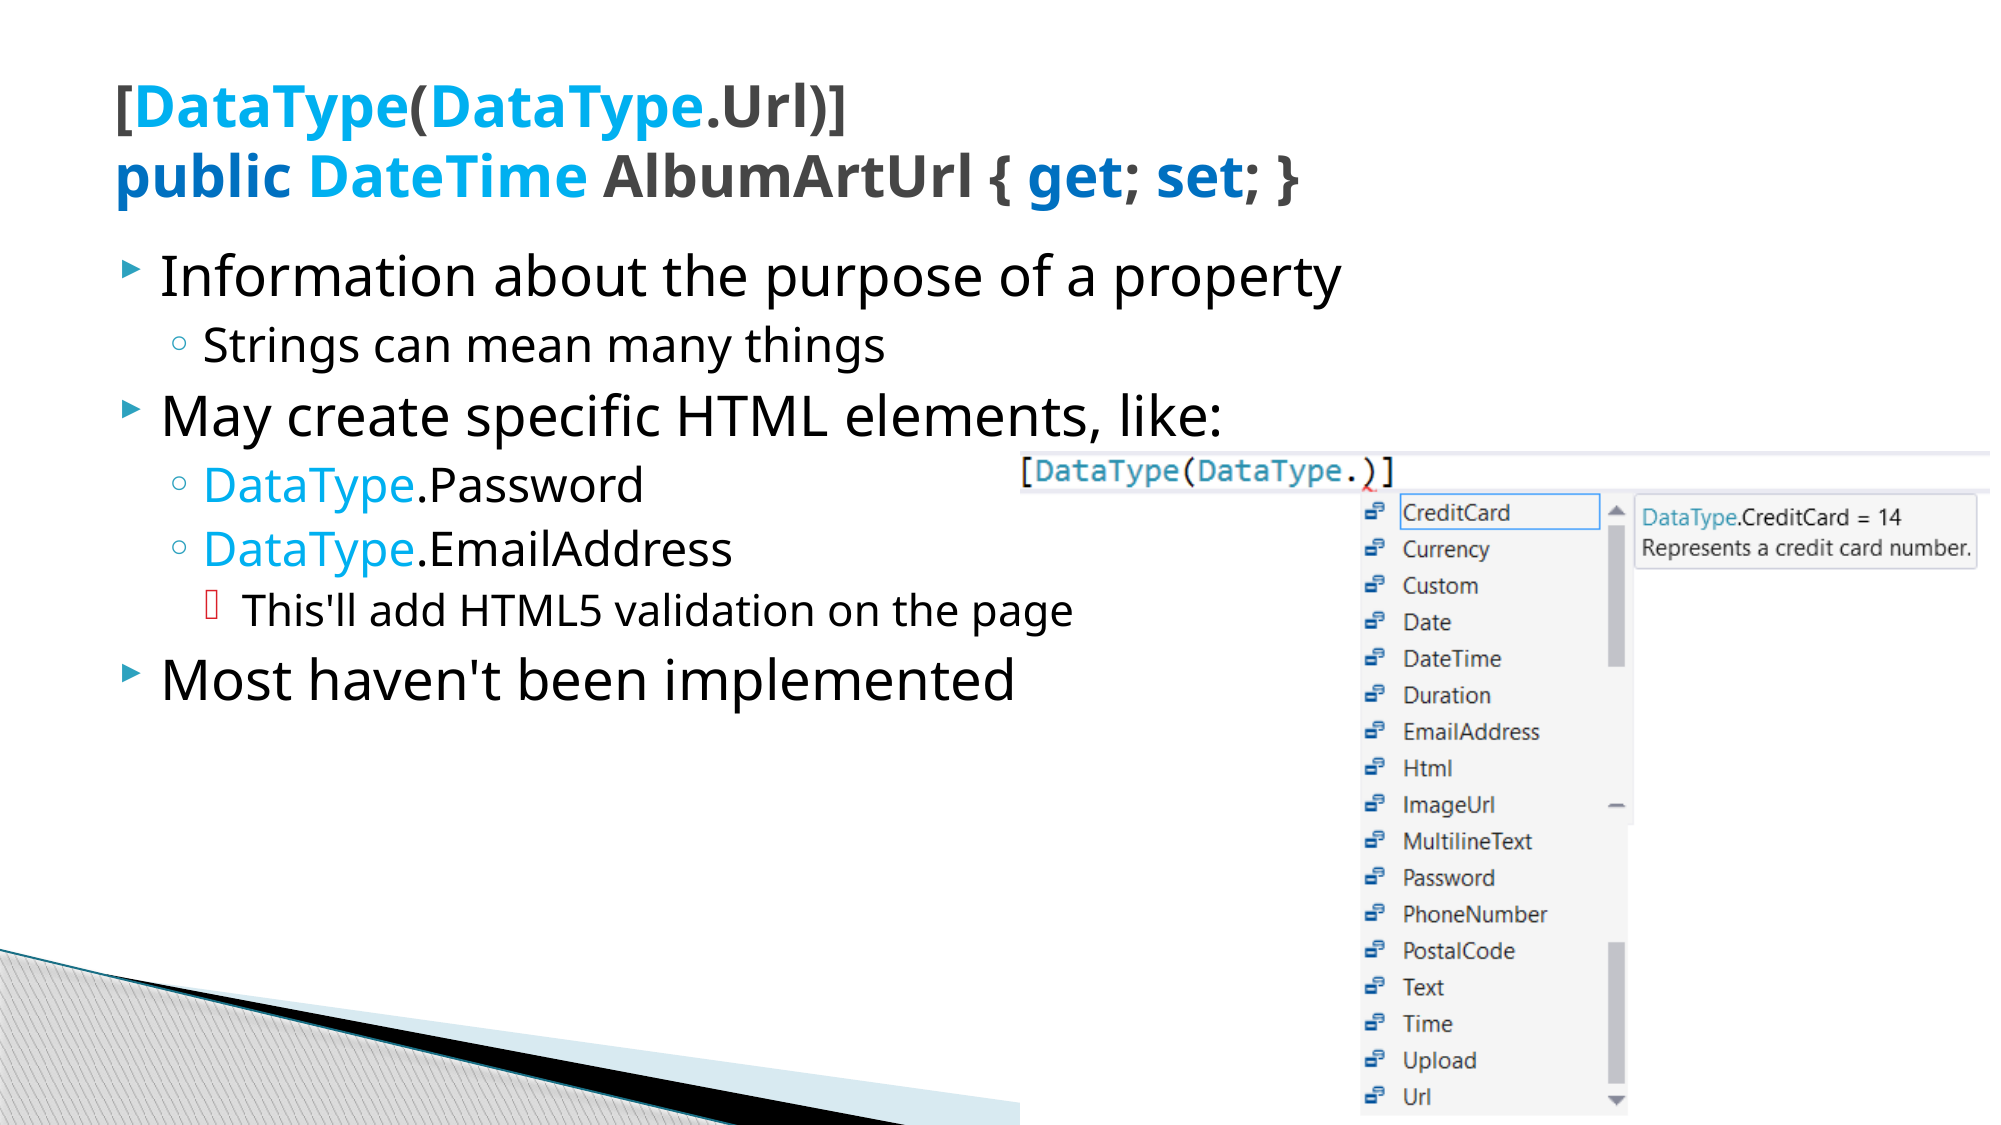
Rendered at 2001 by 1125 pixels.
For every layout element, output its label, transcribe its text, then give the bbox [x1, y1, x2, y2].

title [DataType(DataType.Url)] public DateTime AlbumArtUrl { get; set; } [99, 45, 1900, 233]
picture [1019, 451, 1991, 1125]
list Information about the purpose of a property Strings can mean many things May create specific HTML elements, like: DataType.Password DataType.EmailAddress This'll add HTML5 validation on the page Most haven't been implemented [86, 232, 1900, 975]
